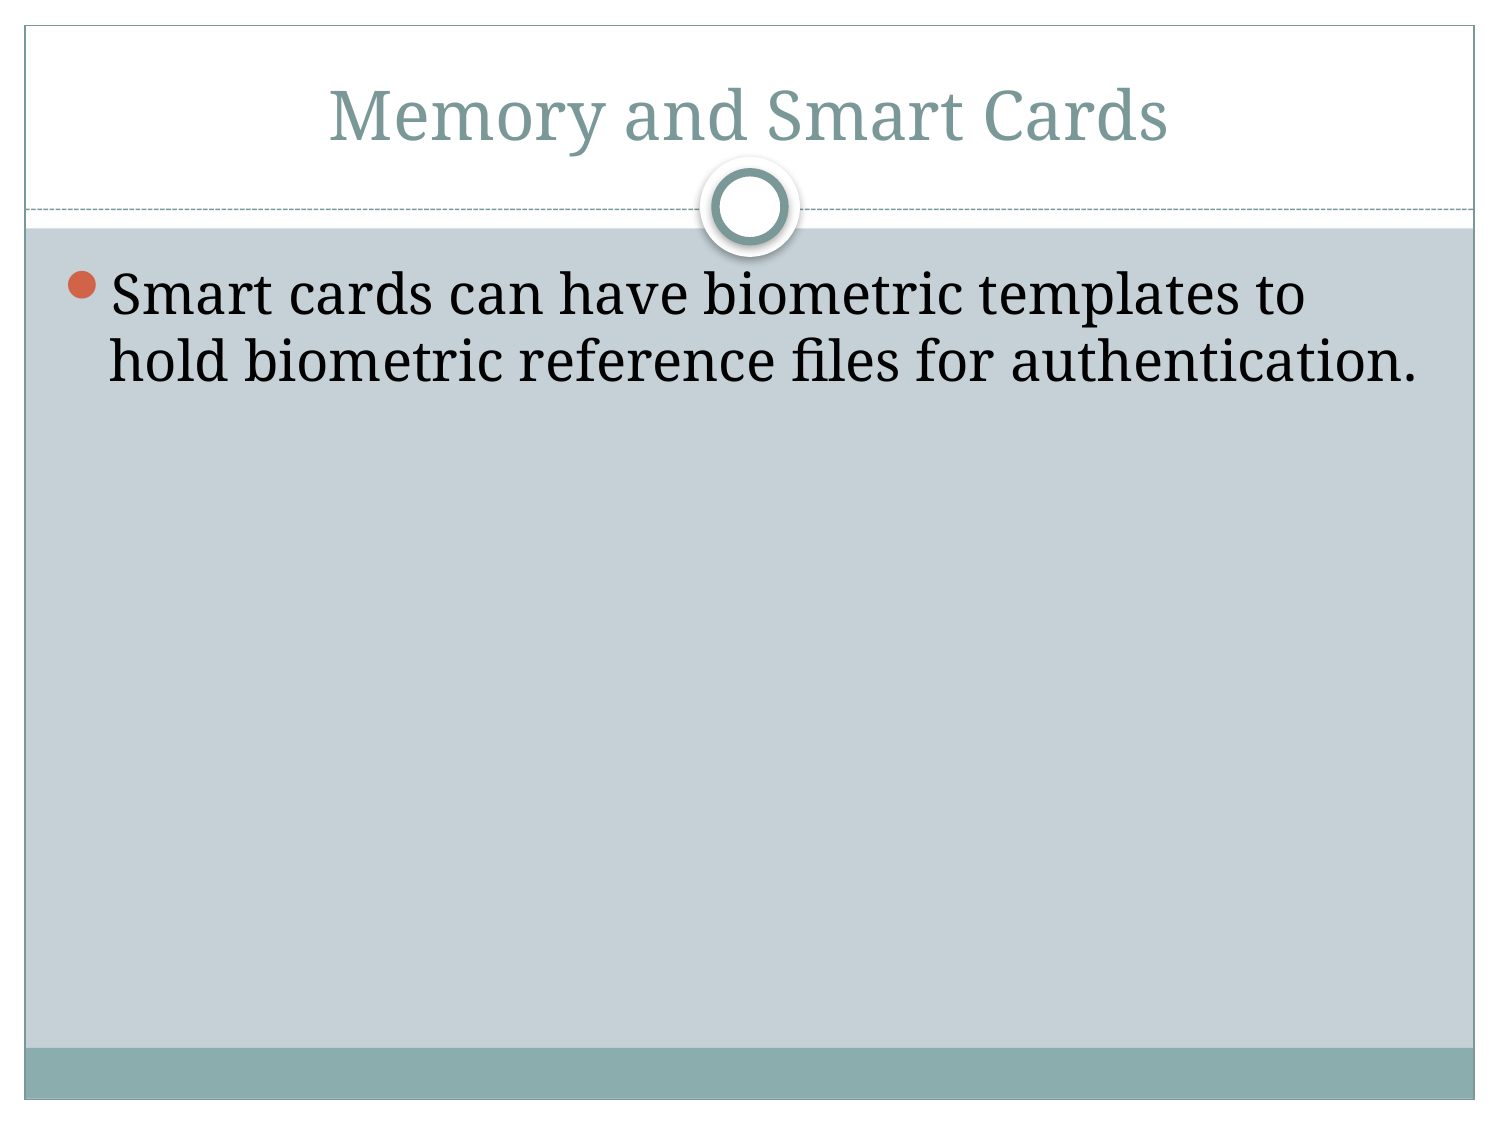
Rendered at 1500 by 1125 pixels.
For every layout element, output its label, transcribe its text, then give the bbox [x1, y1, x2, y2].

title Memory and Smart Cards [49, 37, 1450, 162]
list Smart cards can have biometric templates to hold biometric reference files for authentication. [49, 250, 1445, 1001]
